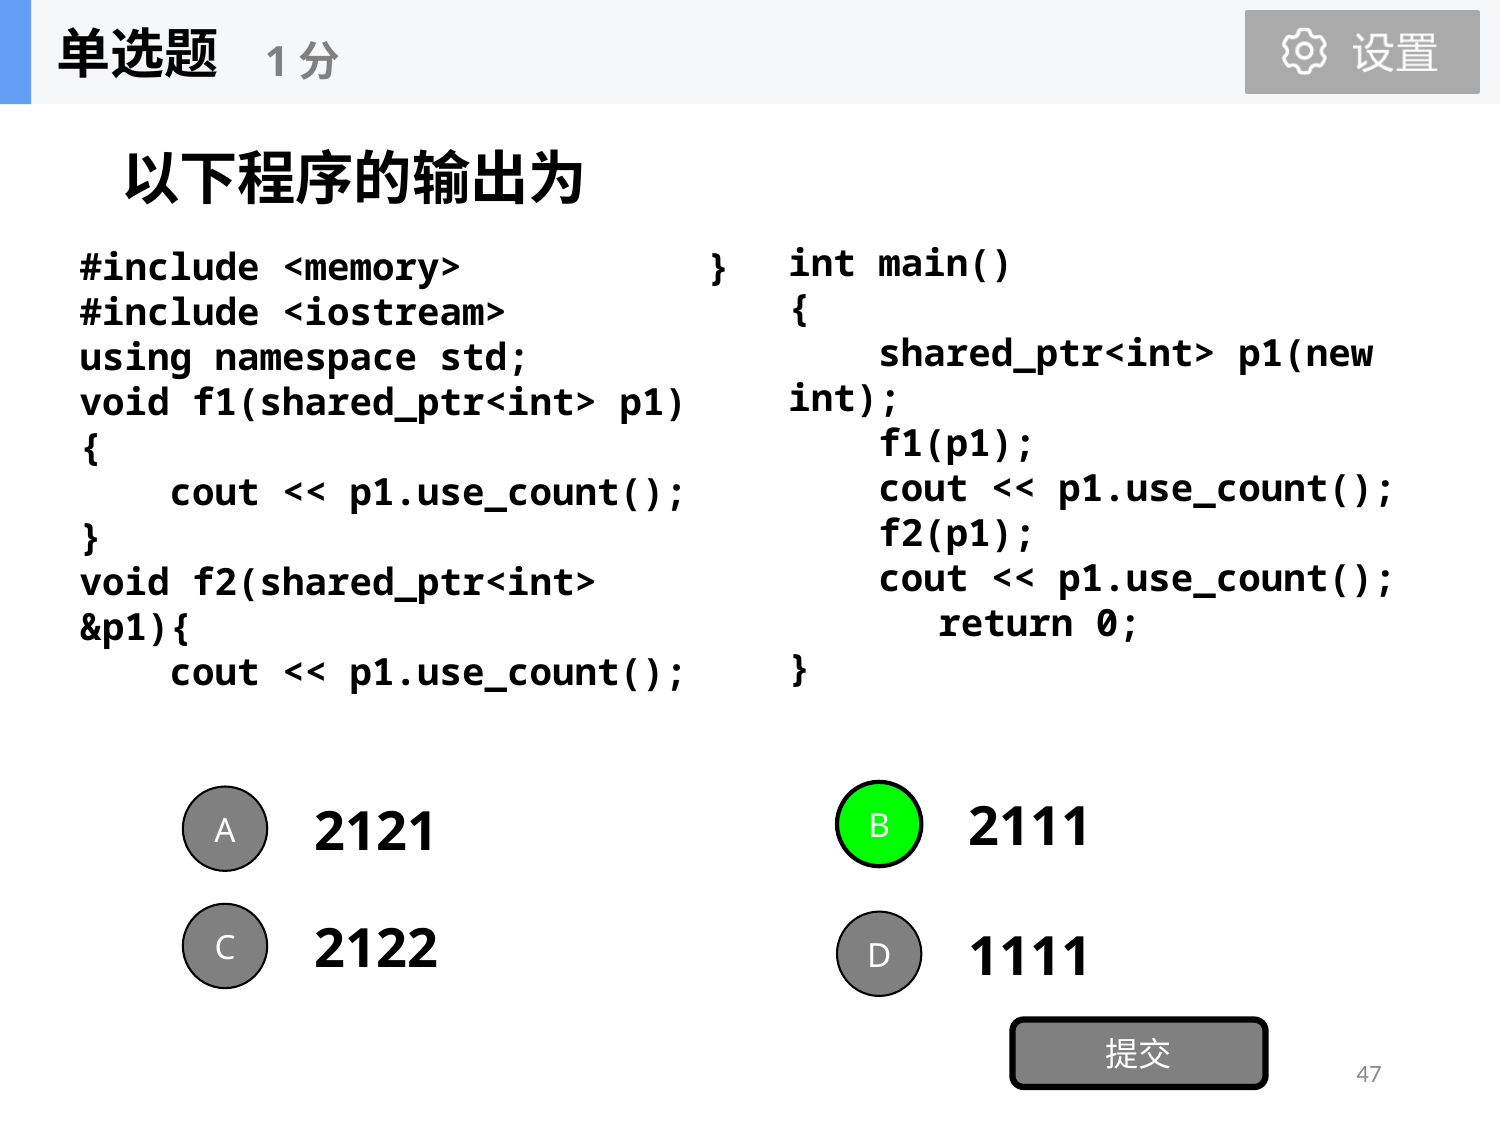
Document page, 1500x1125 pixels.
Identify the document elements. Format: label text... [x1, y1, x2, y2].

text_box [0, 0, 1500, 105]
text_box 提交 [1011, 1018, 1267, 1089]
text_box A [181, 785, 269, 872]
text_box B [835, 780, 923, 868]
text_box int main() { shared_ptr<int> p1(new int); f1(p1); cout << p1.use_count(); f2(p1); cout << p1.use_count(); return 0; } [773, 231, 1480, 742]
text_box 2122 [299, 893, 1350, 999]
text_box D [835, 910, 923, 998]
text_box #include <memory> #include <iostream> using namespace std; void f1(shared_ptr<int> p1) { cout << p1.use_count(); } void f2(shared_ptr<int> &p1){ cout << p1.use_count(); } [64, 235, 773, 728]
picture [1245, 10, 1480, 94]
text_box 1111 [954, 900, 1459, 1007]
text_box C [181, 902, 269, 990]
slide_number 47 [1059, 1042, 1397, 1103]
text_box 以下程序的输出为 [106, 134, 602, 219]
text_box 2121 [299, 775, 809, 882]
text_box 2111 [954, 771, 1397, 877]
